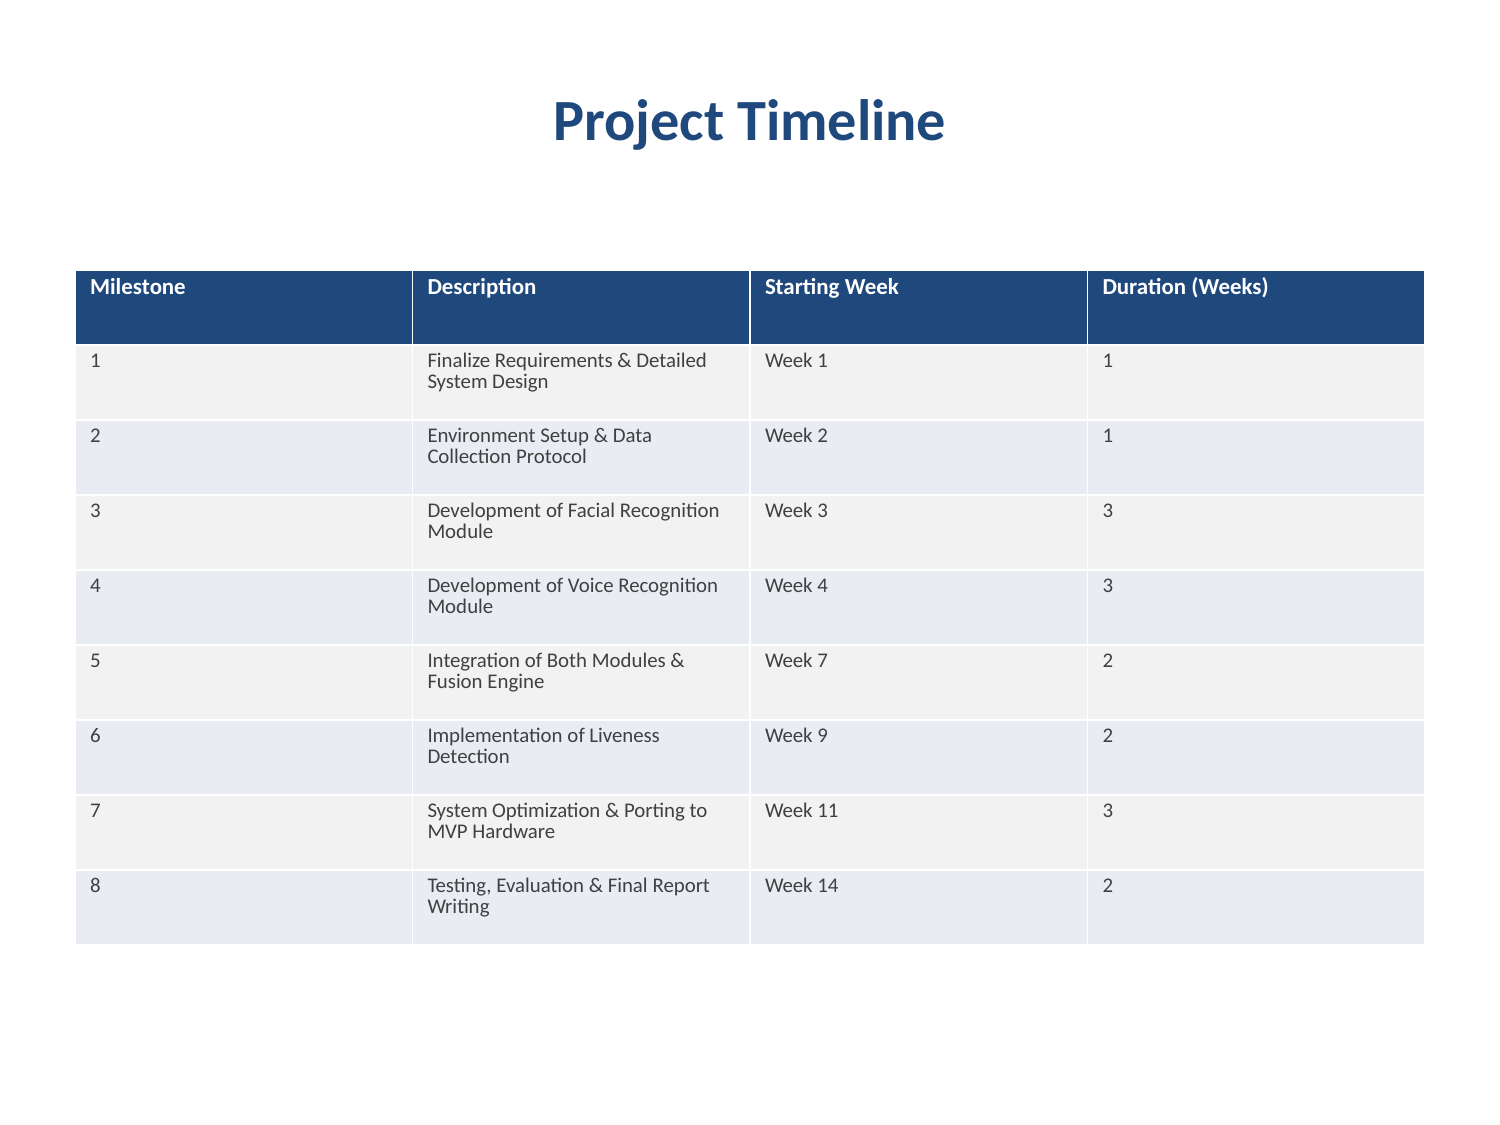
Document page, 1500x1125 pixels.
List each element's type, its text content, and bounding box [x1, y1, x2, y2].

table_cell Development of Voice Recognition Module [413, 571, 749, 644]
table_cell Development of Facial Recognition Module [413, 496, 749, 569]
table_cell 7 [76, 796, 412, 869]
table_cell 2 [1088, 646, 1424, 719]
table_cell 8 [76, 871, 412, 944]
table_cell System Optimization & Porting to MVP Hardware [413, 796, 749, 869]
table_cell Week 4 [751, 571, 1087, 644]
table_cell 2 [1088, 871, 1424, 944]
table_cell Week 14 [751, 871, 1087, 944]
table_cell Integration of Both Modules & Fusion Engine [413, 646, 749, 719]
table_cell 2 [76, 421, 412, 494]
table_cell 2 [1088, 721, 1424, 794]
table_cell Week 9 [751, 721, 1087, 794]
table_cell Week 1 [751, 346, 1087, 419]
table_cell 4 [76, 571, 412, 644]
table_cell Week 7 [751, 646, 1087, 719]
table_cell Implementation of Liveness Detection [413, 721, 749, 794]
table_header Duration (Weeks) [1088, 271, 1424, 344]
table_cell Finalize Requirements & Detailed System Design [413, 346, 749, 419]
table_header Description [413, 271, 749, 344]
table_cell 1 [76, 346, 412, 419]
table_cell 3 [76, 496, 412, 569]
table_header Starting Week [751, 271, 1087, 344]
table_cell 5 [76, 646, 412, 719]
table_cell Testing, Evaluation & Final Report Writing [413, 871, 749, 944]
table_cell 3 [1088, 571, 1424, 644]
table_cell 1 [1088, 421, 1424, 494]
table_cell Week 11 [751, 796, 1087, 869]
text_box Project Timeline [538, 75, 962, 160]
table_cell 3 [1088, 796, 1424, 869]
table_cell 6 [76, 721, 412, 794]
table_cell Week 2 [751, 421, 1087, 494]
table_cell Week 3 [751, 496, 1087, 569]
table_cell 1 [1088, 346, 1424, 419]
table_header Milestone [76, 271, 412, 344]
table_cell 3 [1088, 496, 1424, 569]
table_cell Environment Setup & Data Collection Protocol [413, 421, 749, 494]
